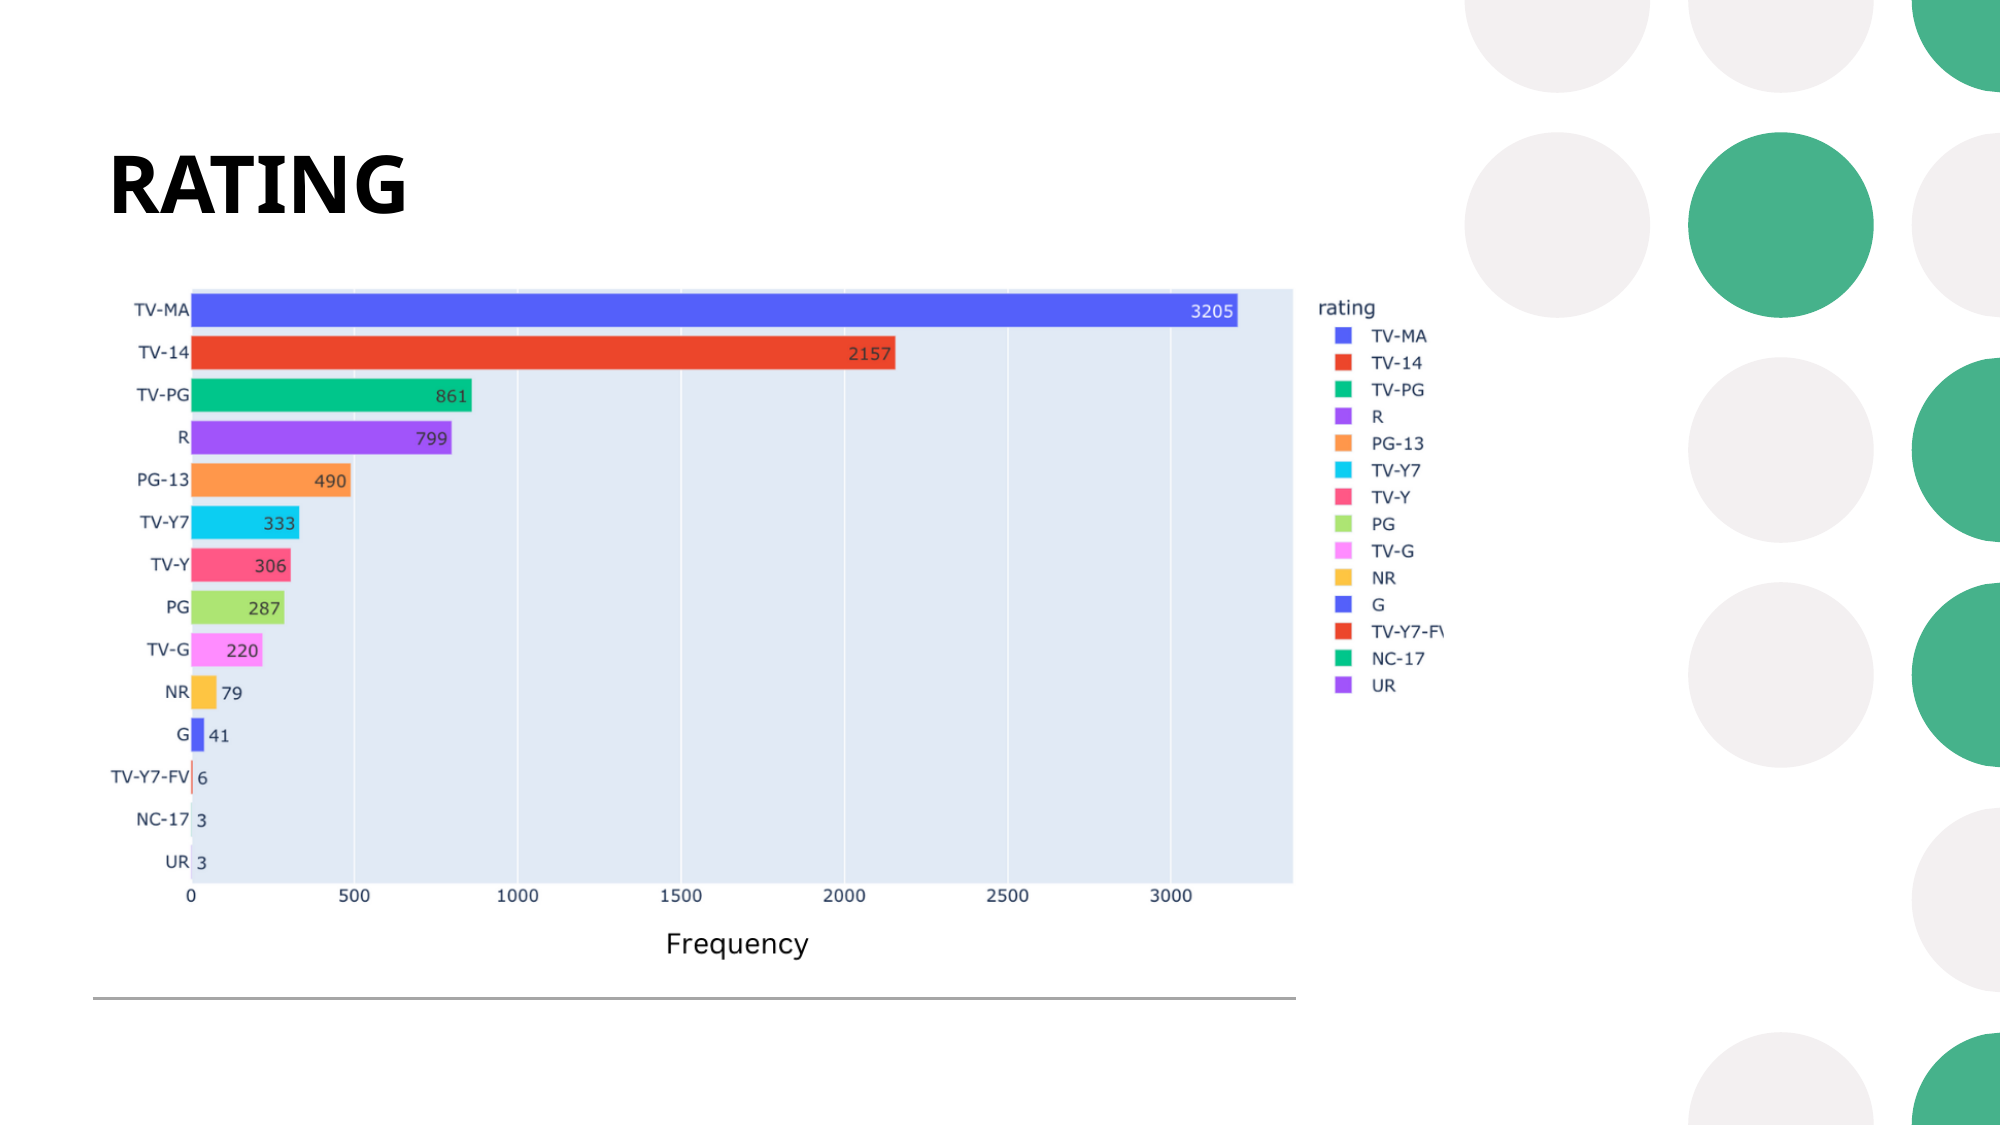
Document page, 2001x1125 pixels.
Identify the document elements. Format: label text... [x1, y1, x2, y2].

picture [92, 256, 1450, 971]
title RATING [92, 126, 1297, 256]
